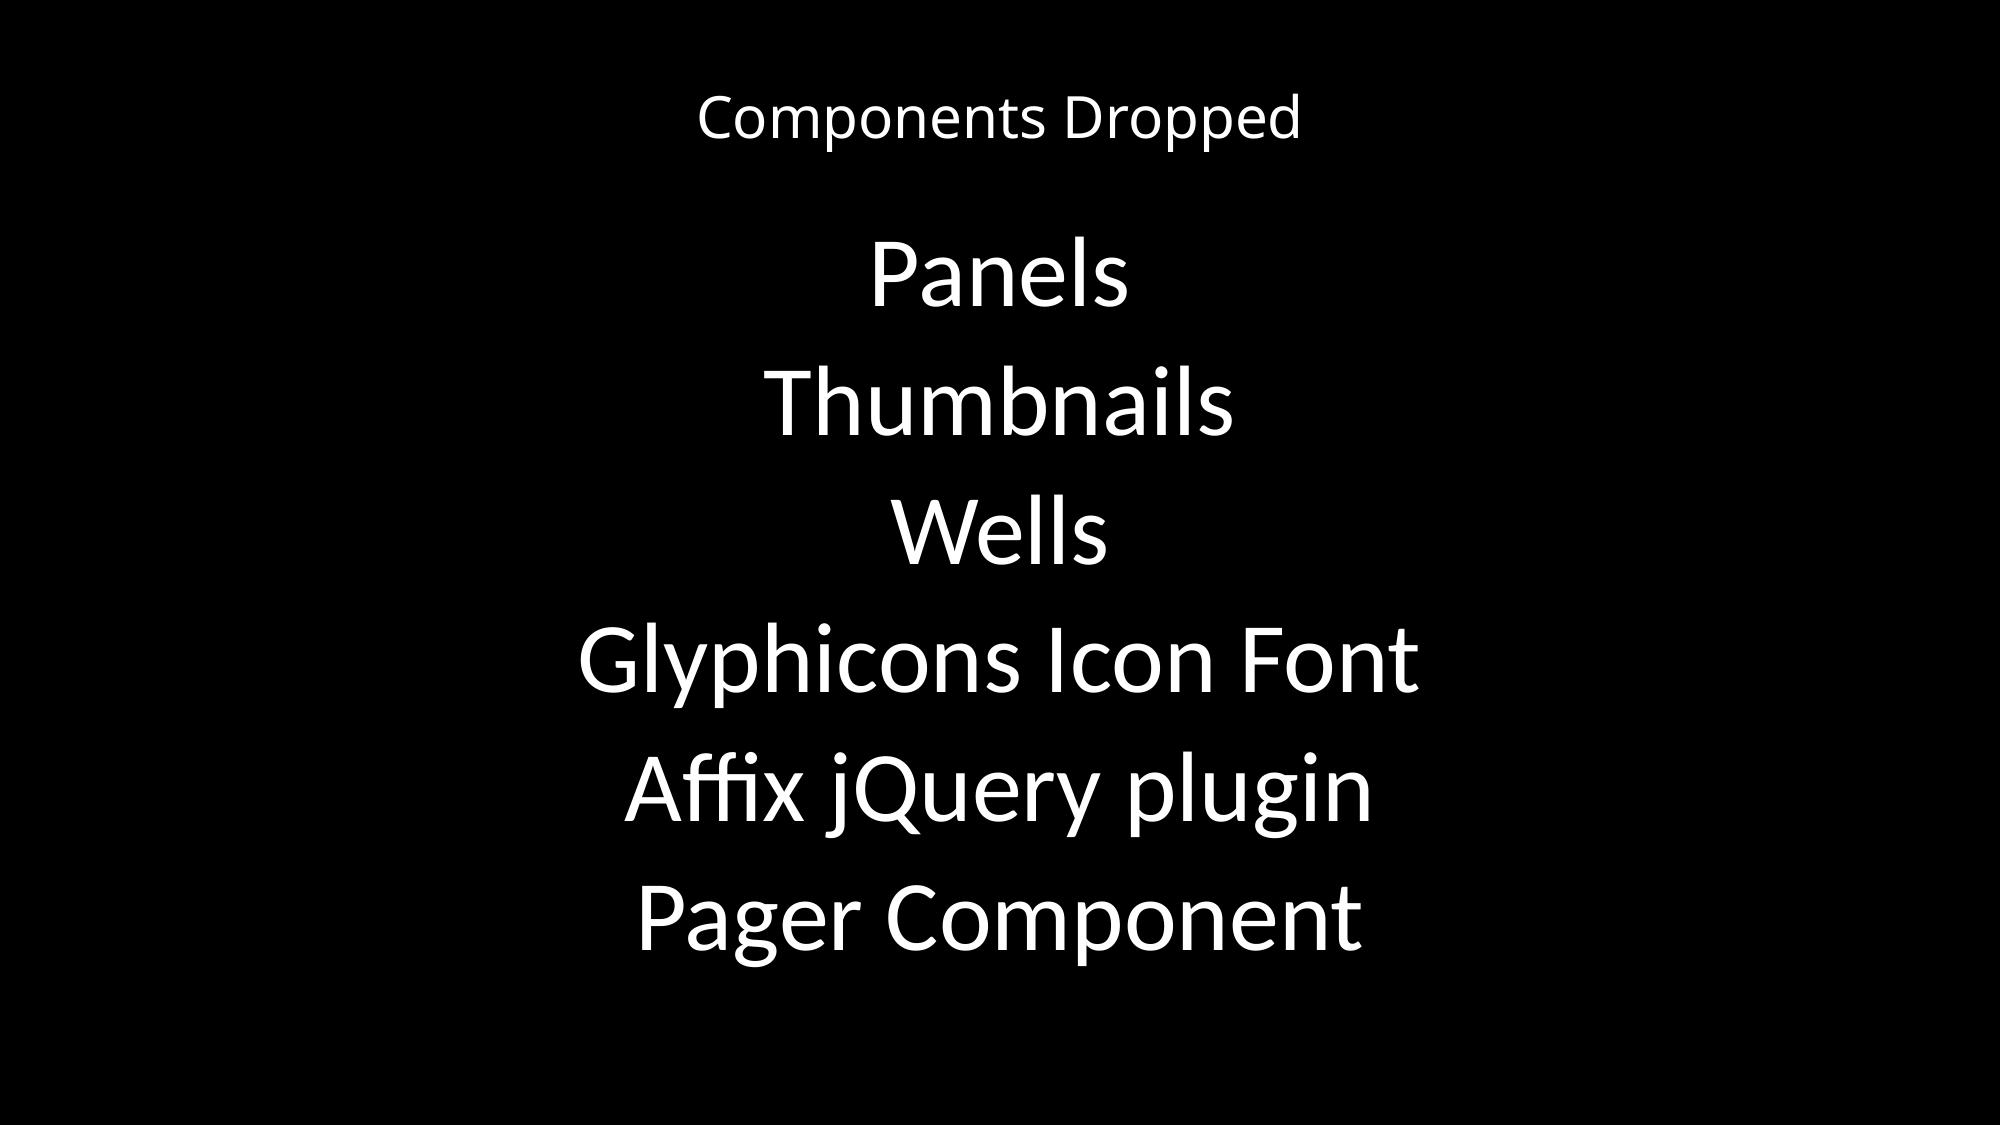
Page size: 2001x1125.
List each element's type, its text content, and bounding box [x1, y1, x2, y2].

title Components Dropped [137, 59, 1863, 179]
list Panels Thumbnails Wells Glyphicons Icon Font Affix jQuery plugin Pager Component [137, 179, 1863, 1014]
